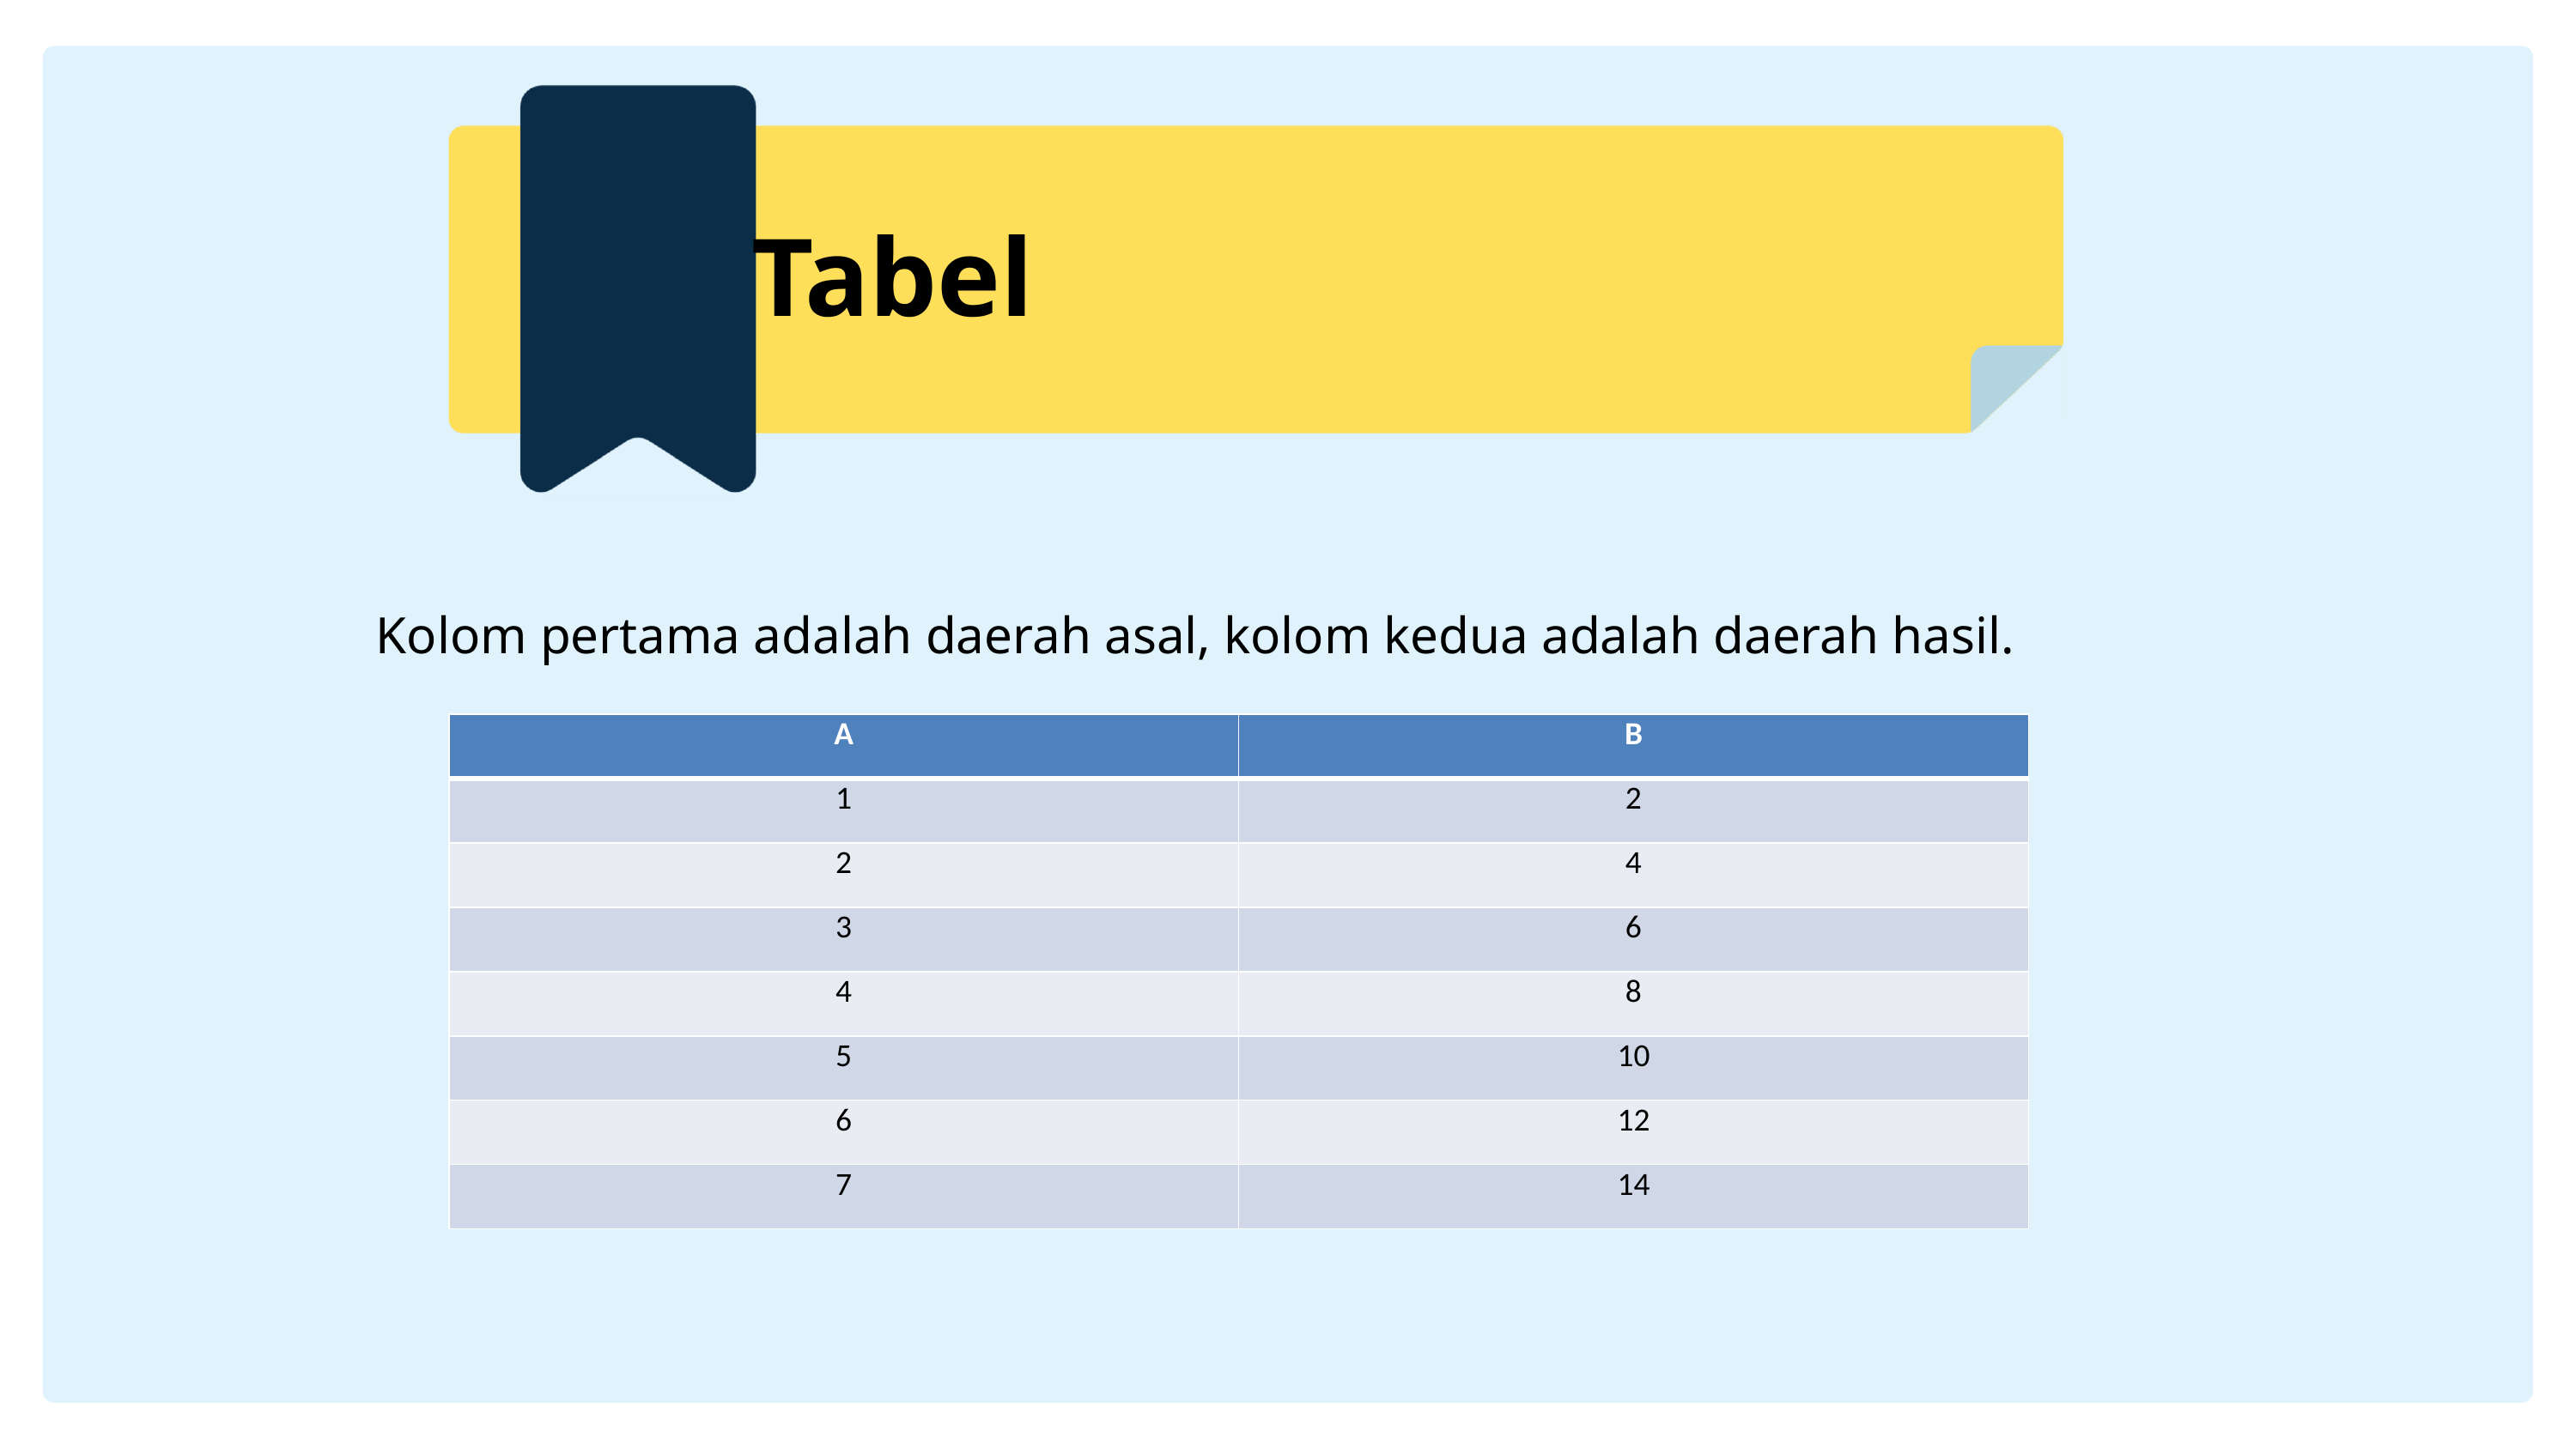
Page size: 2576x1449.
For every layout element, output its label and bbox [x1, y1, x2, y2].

text_box [42, 45, 2534, 1404]
